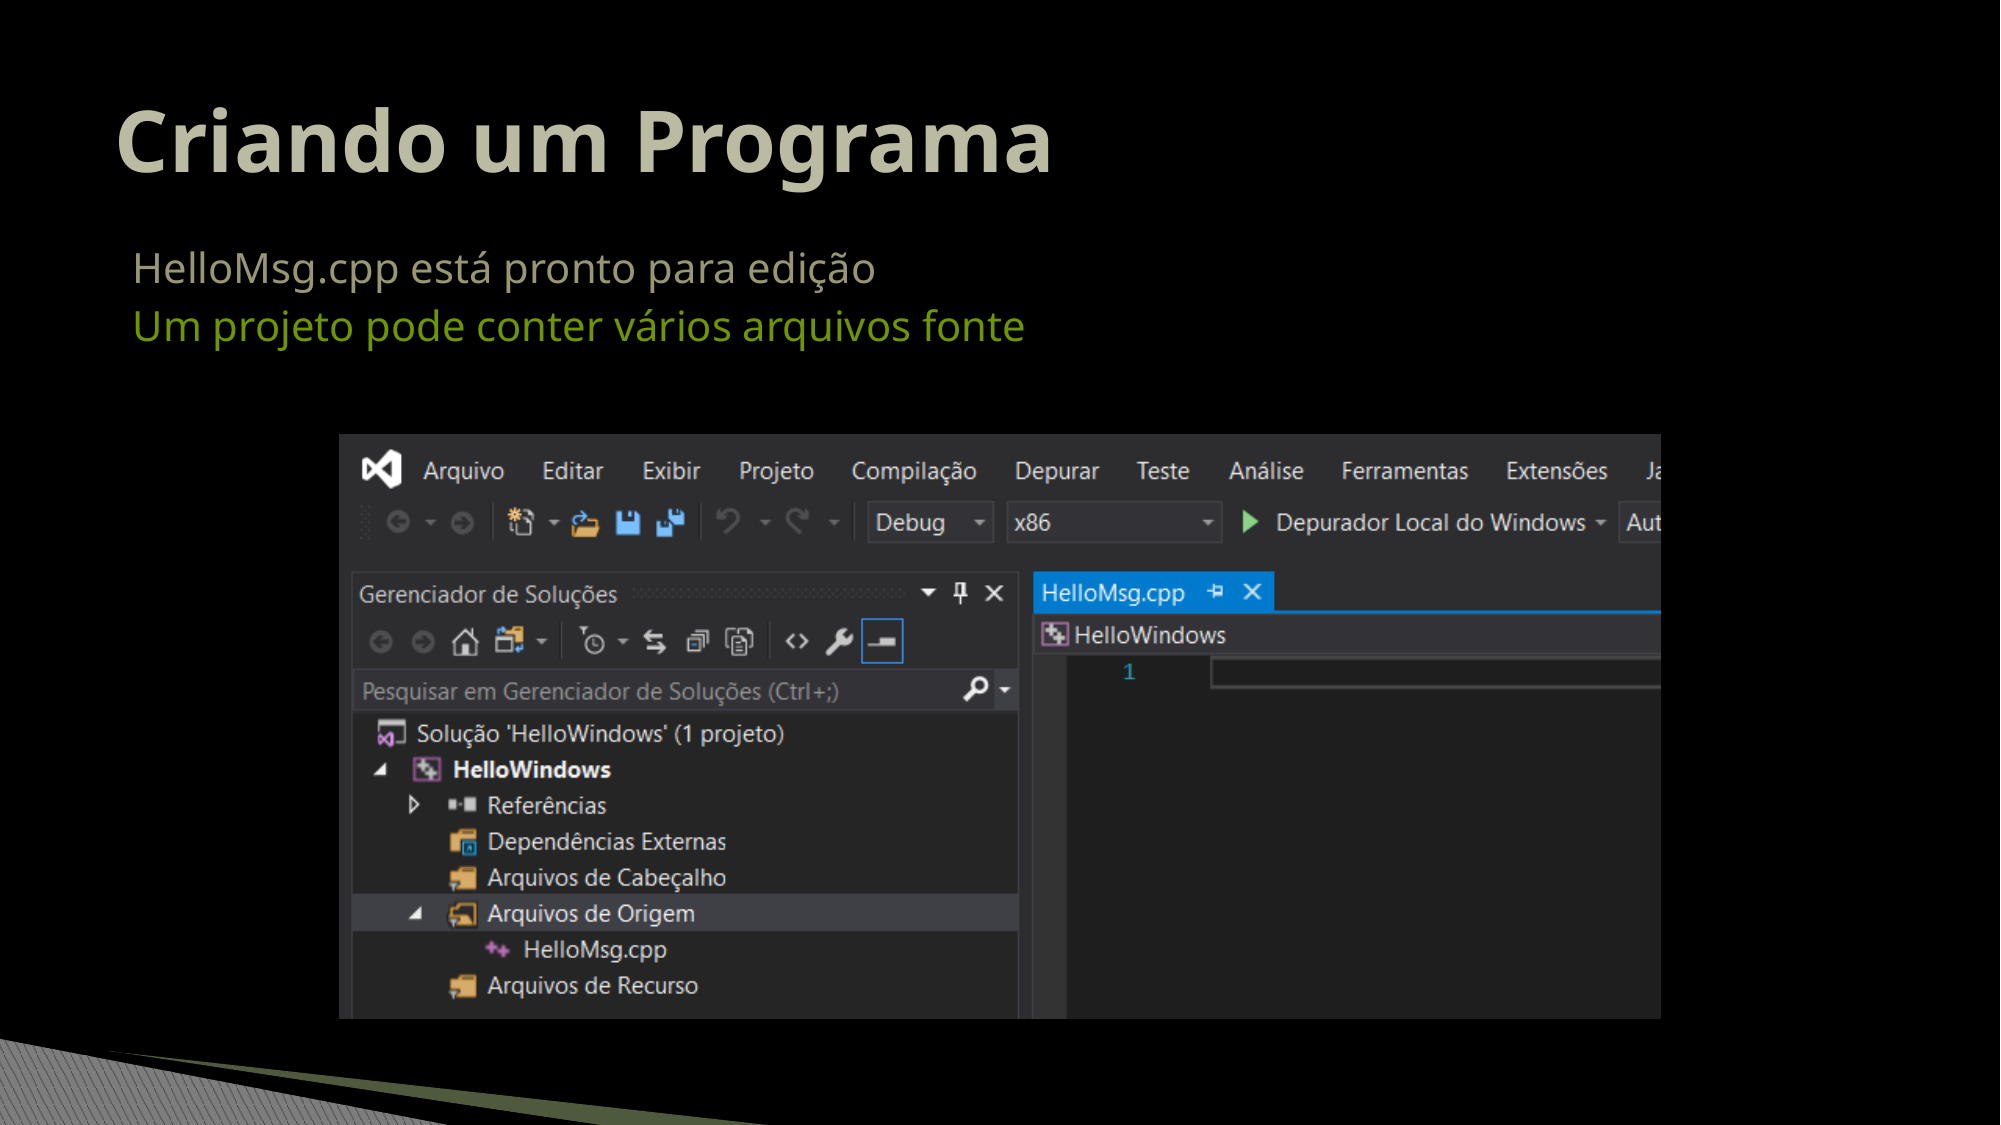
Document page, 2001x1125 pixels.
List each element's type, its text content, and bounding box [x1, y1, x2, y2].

list HelloMsg.cpp está pronto para edição Um projeto pode conter vários arquivos fonte [99, 234, 1678, 399]
picture [339, 434, 1661, 1019]
title Criando um Programa [99, 45, 1900, 233]
picture [0, 1038, 449, 1125]
